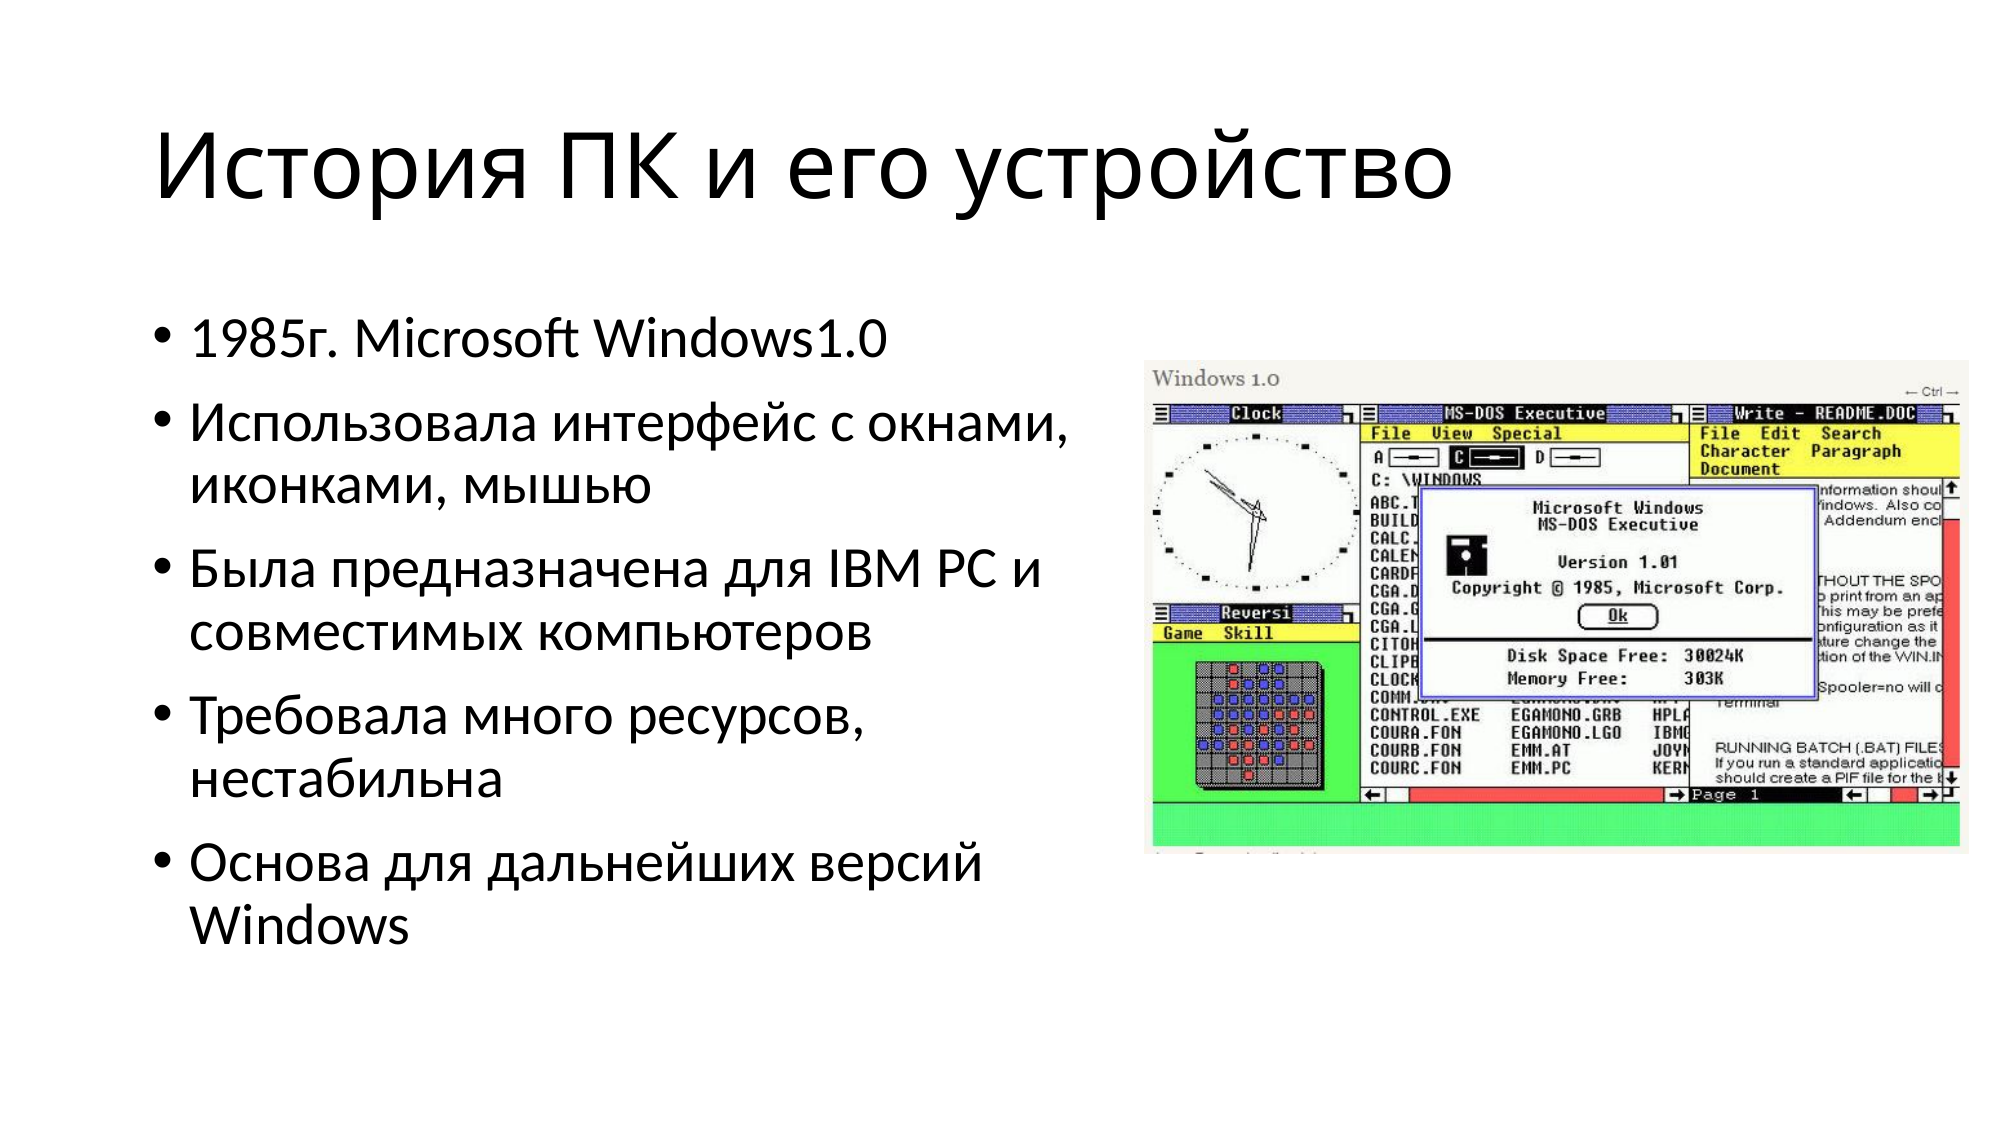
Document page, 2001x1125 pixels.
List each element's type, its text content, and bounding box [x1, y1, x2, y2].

title История ПК и его устройство [137, 59, 1863, 278]
list 1985г. Microsoft Windows1.0 Использовала интерфейс с окнами, иконками, мышью Была предназначена для IBM PC и совместимых компьютеров Требовала много ресурсов, нестабильна Основа для дальнейших версий Windows [137, 299, 1196, 1014]
picture [1144, 360, 1969, 854]
